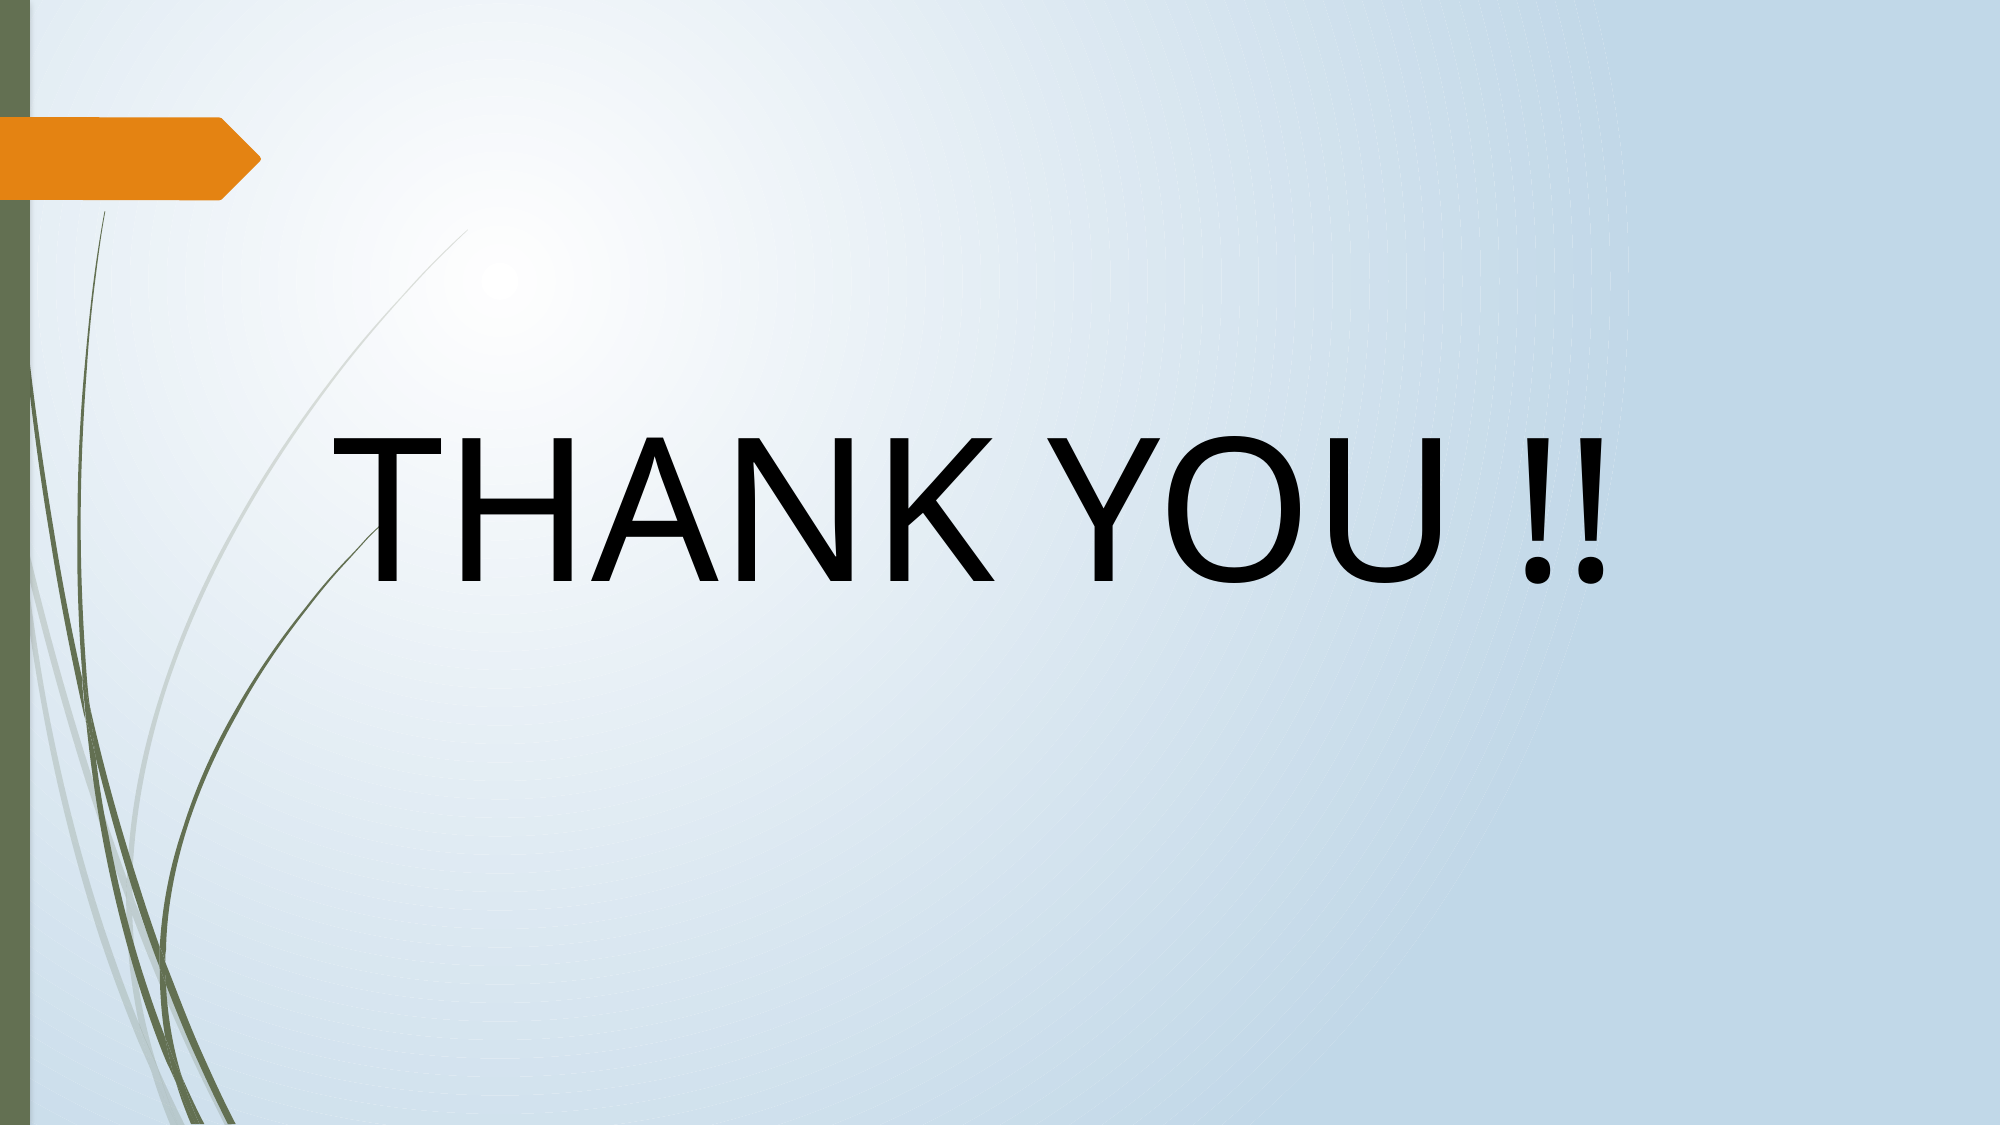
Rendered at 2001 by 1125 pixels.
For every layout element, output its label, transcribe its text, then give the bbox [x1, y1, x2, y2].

text_box THANK YOU !! [317, 374, 1683, 629]
